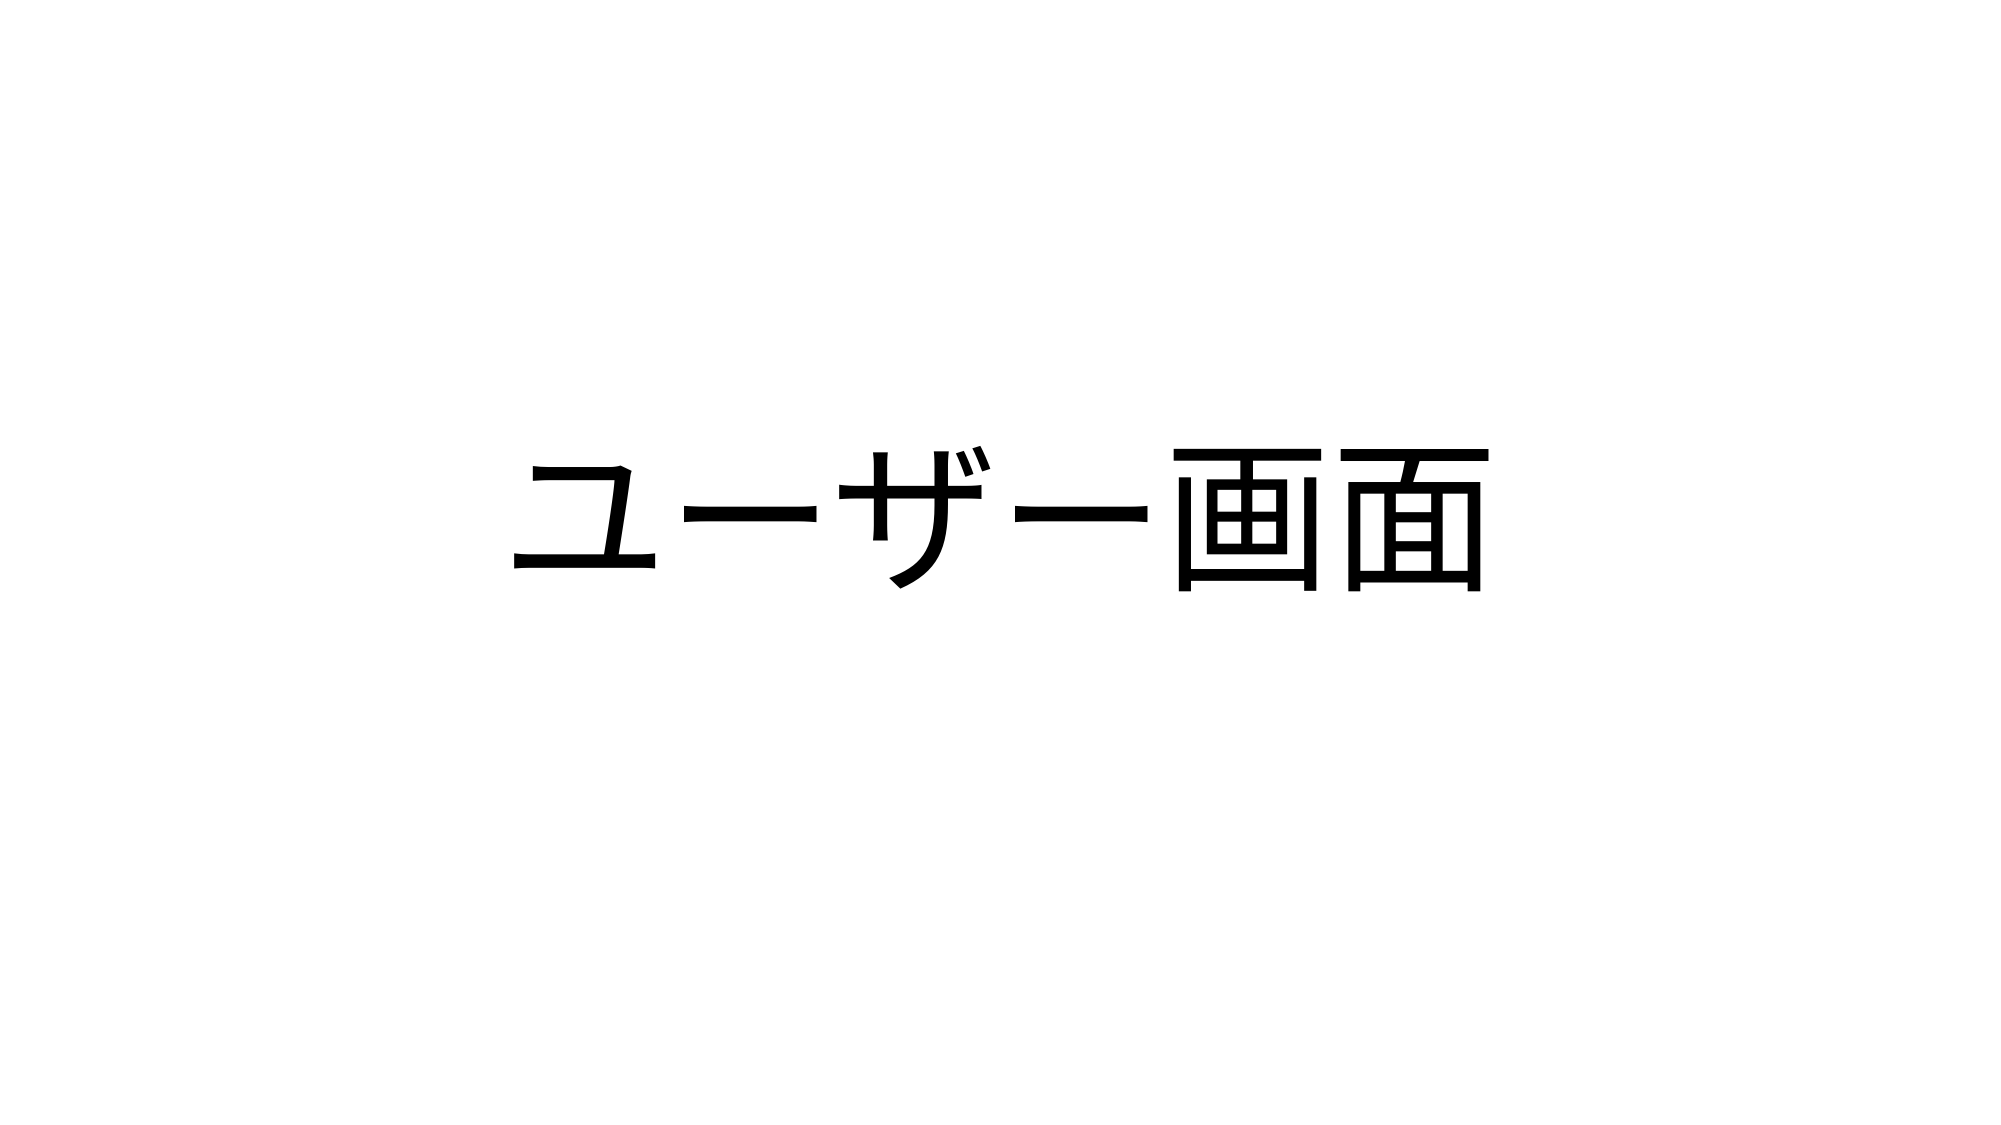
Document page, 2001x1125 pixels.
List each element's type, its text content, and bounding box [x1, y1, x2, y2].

subtitle ユーザー画面 [249, 426, 1750, 699]
